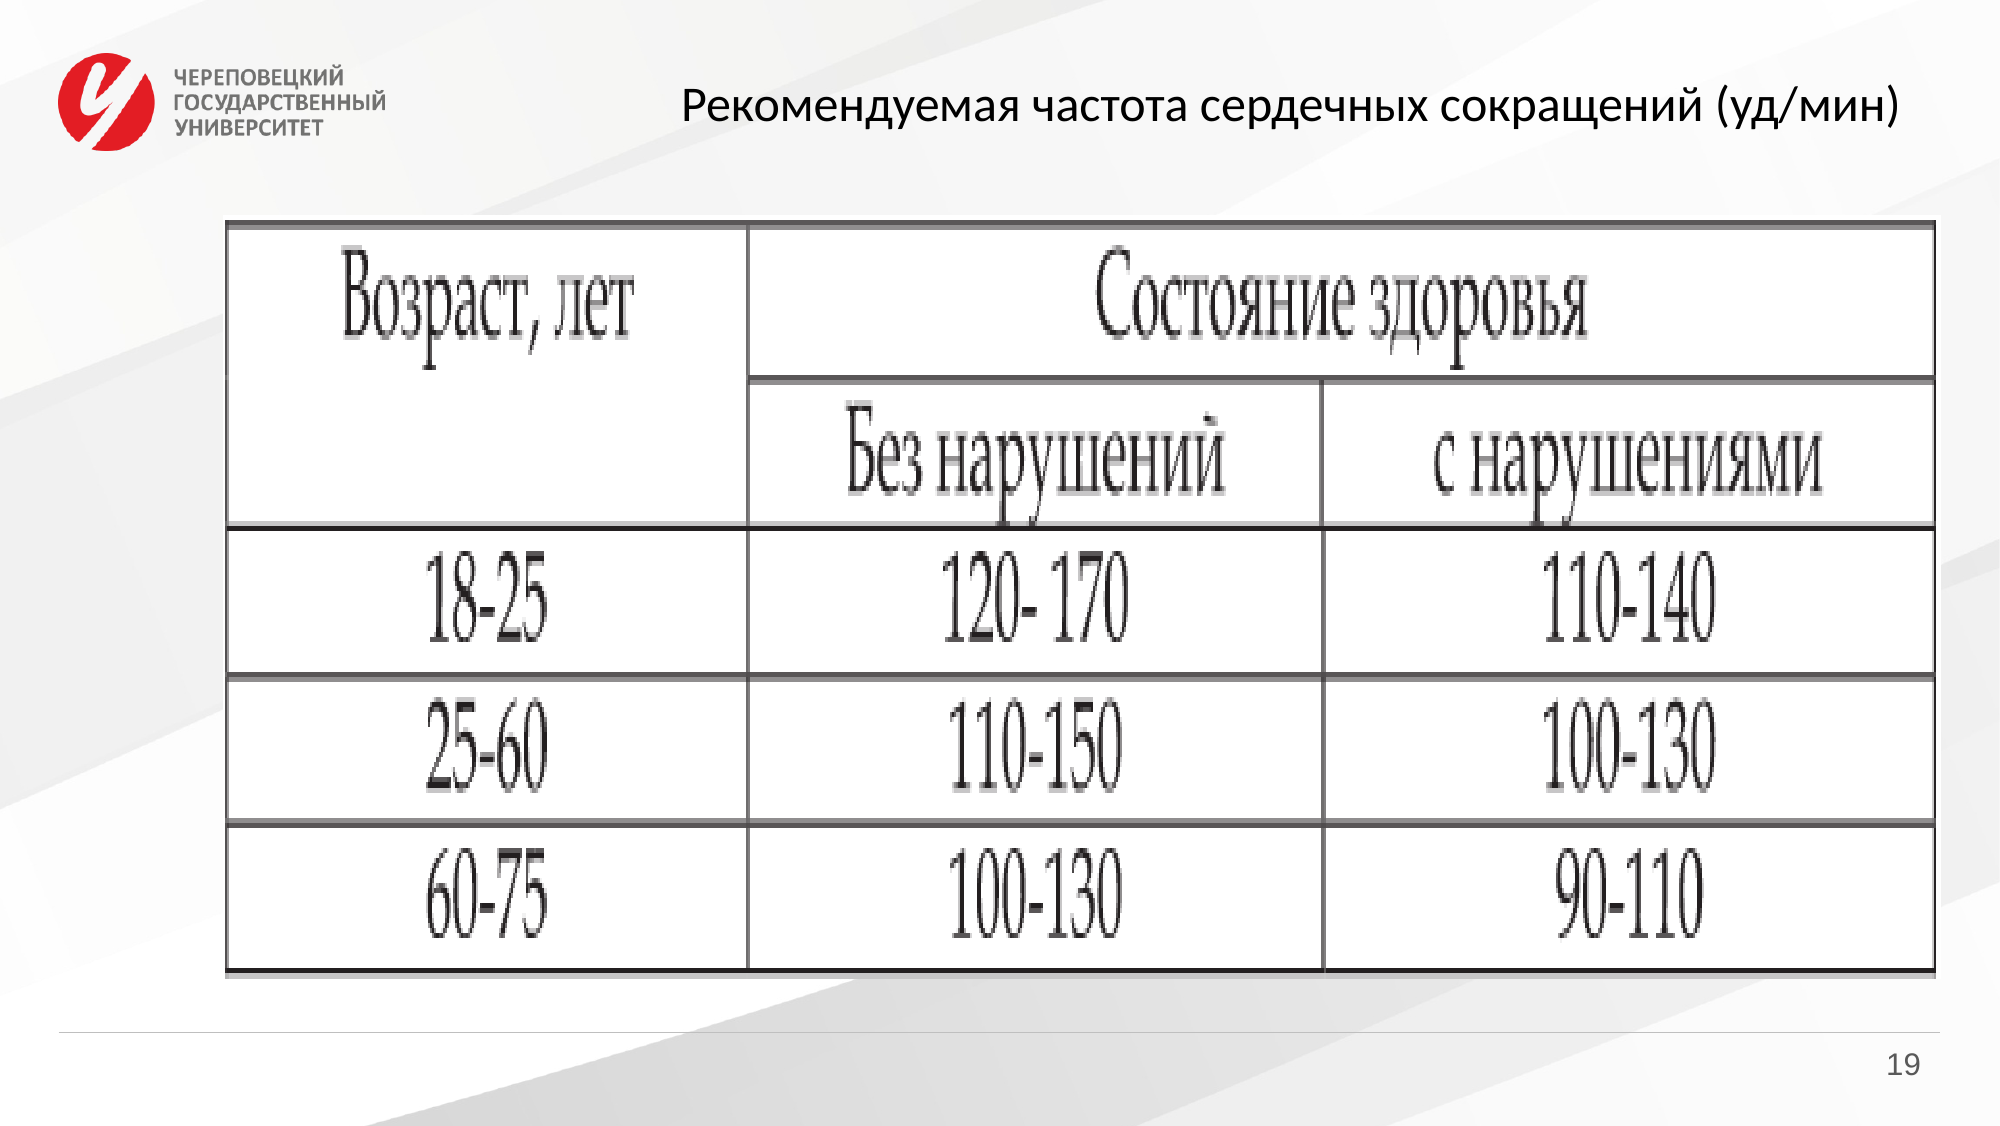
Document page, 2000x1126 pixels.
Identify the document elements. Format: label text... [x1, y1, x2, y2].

picture [0, 0, 2000, 1126]
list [223, 215, 1941, 979]
title Рекомендуемая частота сердечных сокращений (уд/мин) [534, 53, 1921, 151]
slide_number 19 [1817, 1032, 1941, 1093]
